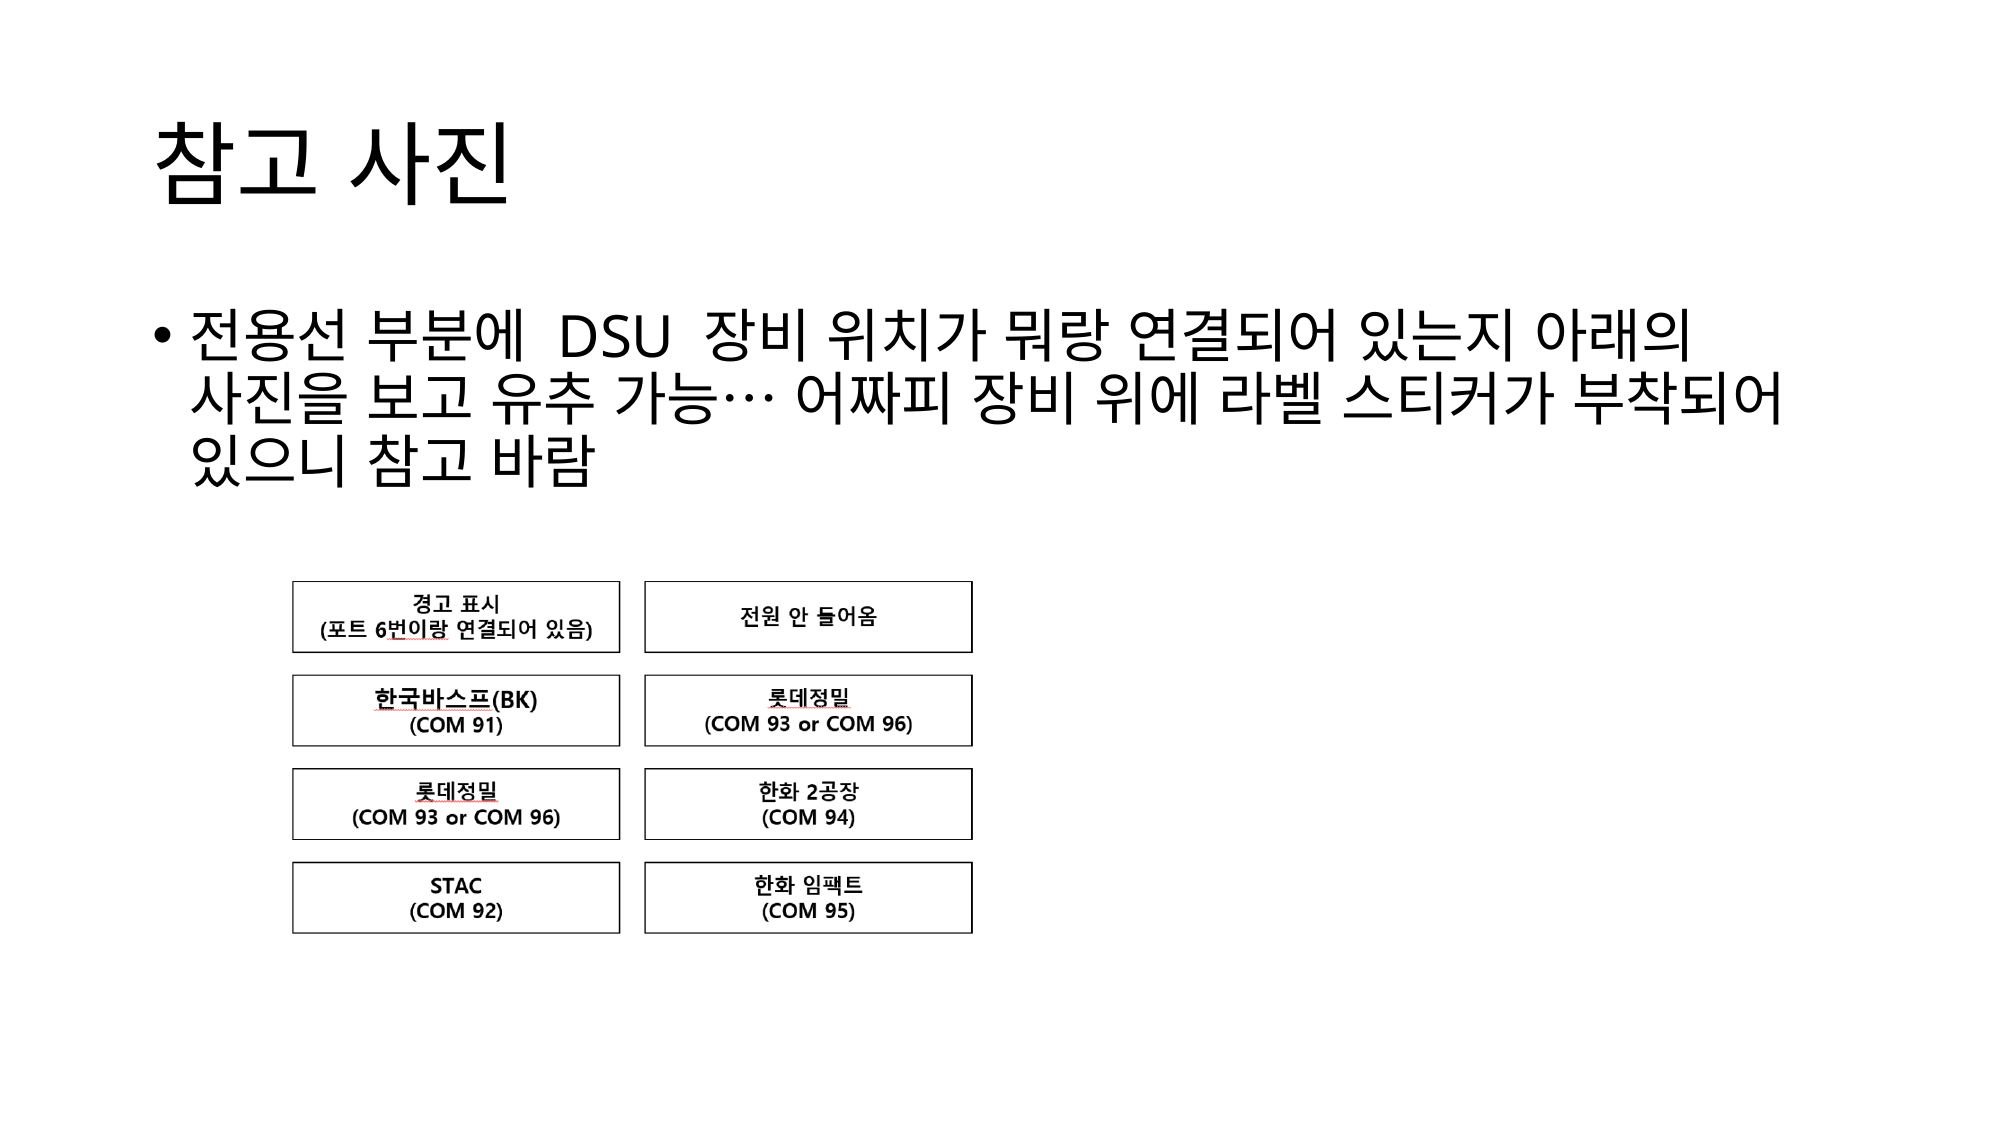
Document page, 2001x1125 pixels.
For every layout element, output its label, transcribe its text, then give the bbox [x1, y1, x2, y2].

picture [268, 560, 1000, 977]
title 참고 사진 [137, 59, 1863, 278]
list 전용선 부분에 DSU 장비 위치가 뭐랑 연결되어 있는지 아래의 사진을 보고 유추 가능… 어짜피 장비 위에 라벨 스티커가 부착되어 있으니 참고 바람 [137, 299, 1863, 1014]
